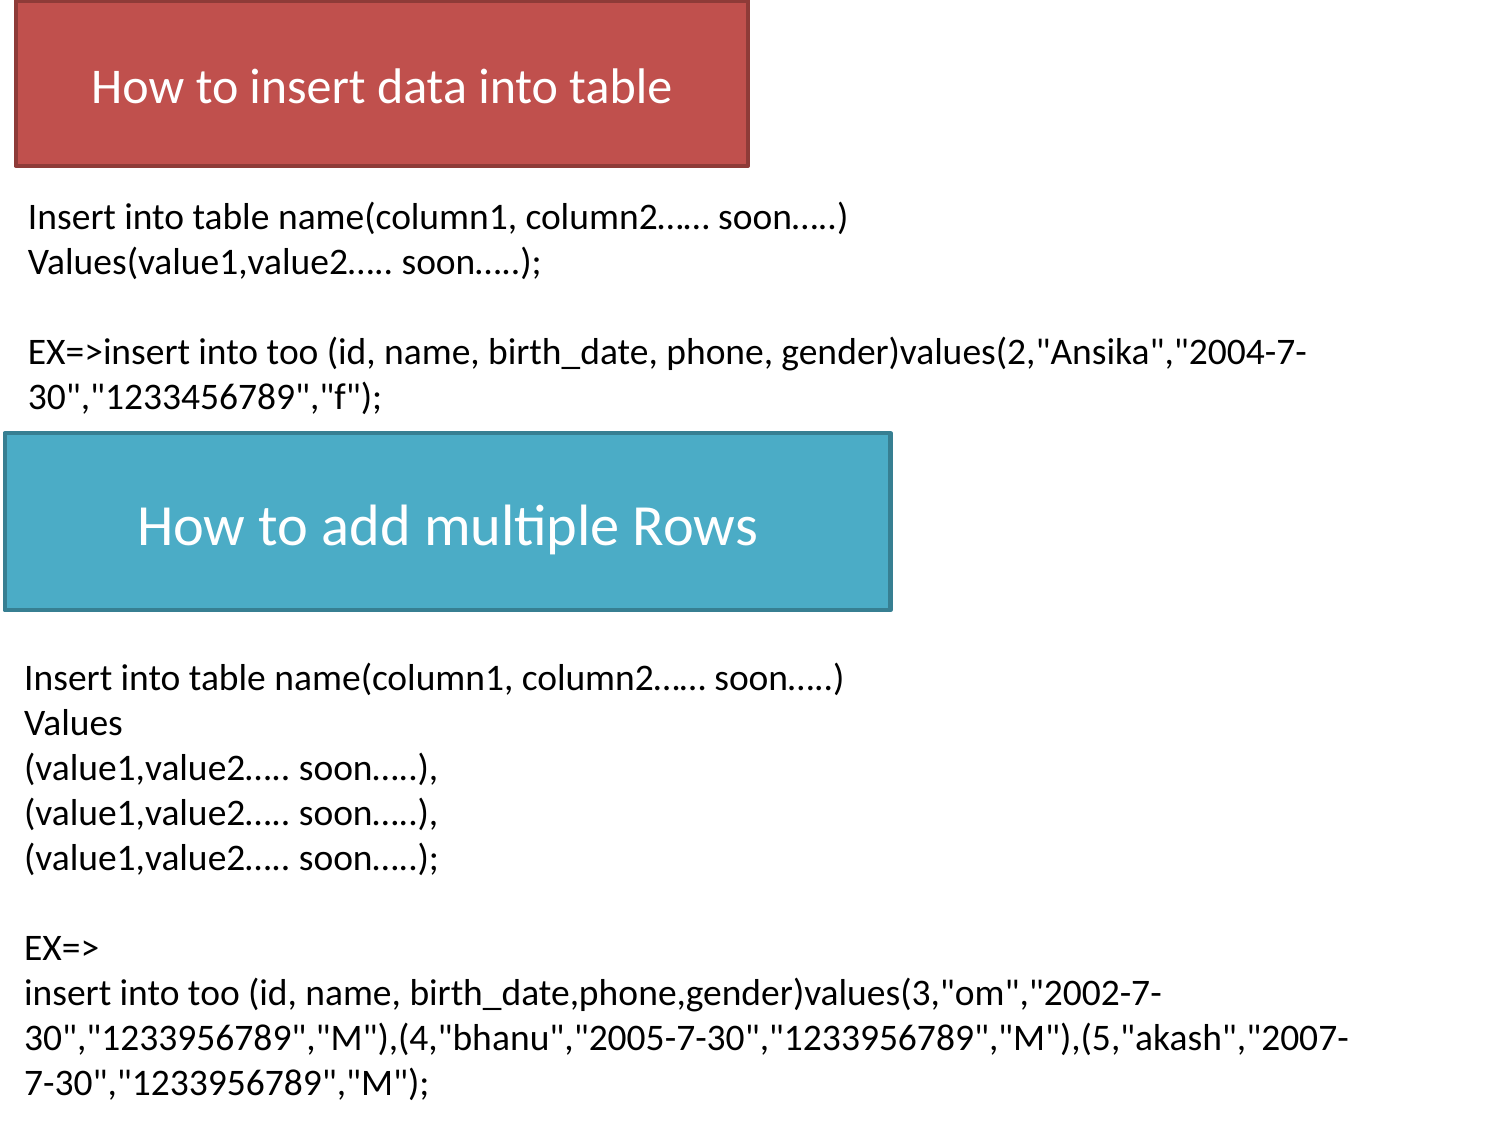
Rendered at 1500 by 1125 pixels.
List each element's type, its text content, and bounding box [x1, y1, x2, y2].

text_box Insert into table name(column1, column2…… soon…..) Values (value1,value2….. soon…..), (value1,value2….. soon…..), (value1,value2….. soon…..); EX=> insert into too (id, name, birth_date,phone,gender)values(3,"om","2002-7-30","1233956789","M"),(4,"bhanu","2005-7-30","1233956789","M"),(5,"akash","2007-7-30","1233956789","M"); [9, 645, 1392, 1125]
text_box How to add multiple Rows [3, 431, 893, 612]
text_box How to insert data into table [14, 0, 750, 168]
text_box Insert into table name(column1, column2…… soon…..) Values(value1,value2….. soon…..); EX=>insert into too (id, name, birth_date, phone, gender)values(2,"Ansika","2004-7-30","1233456789","f"); [13, 184, 1384, 425]
